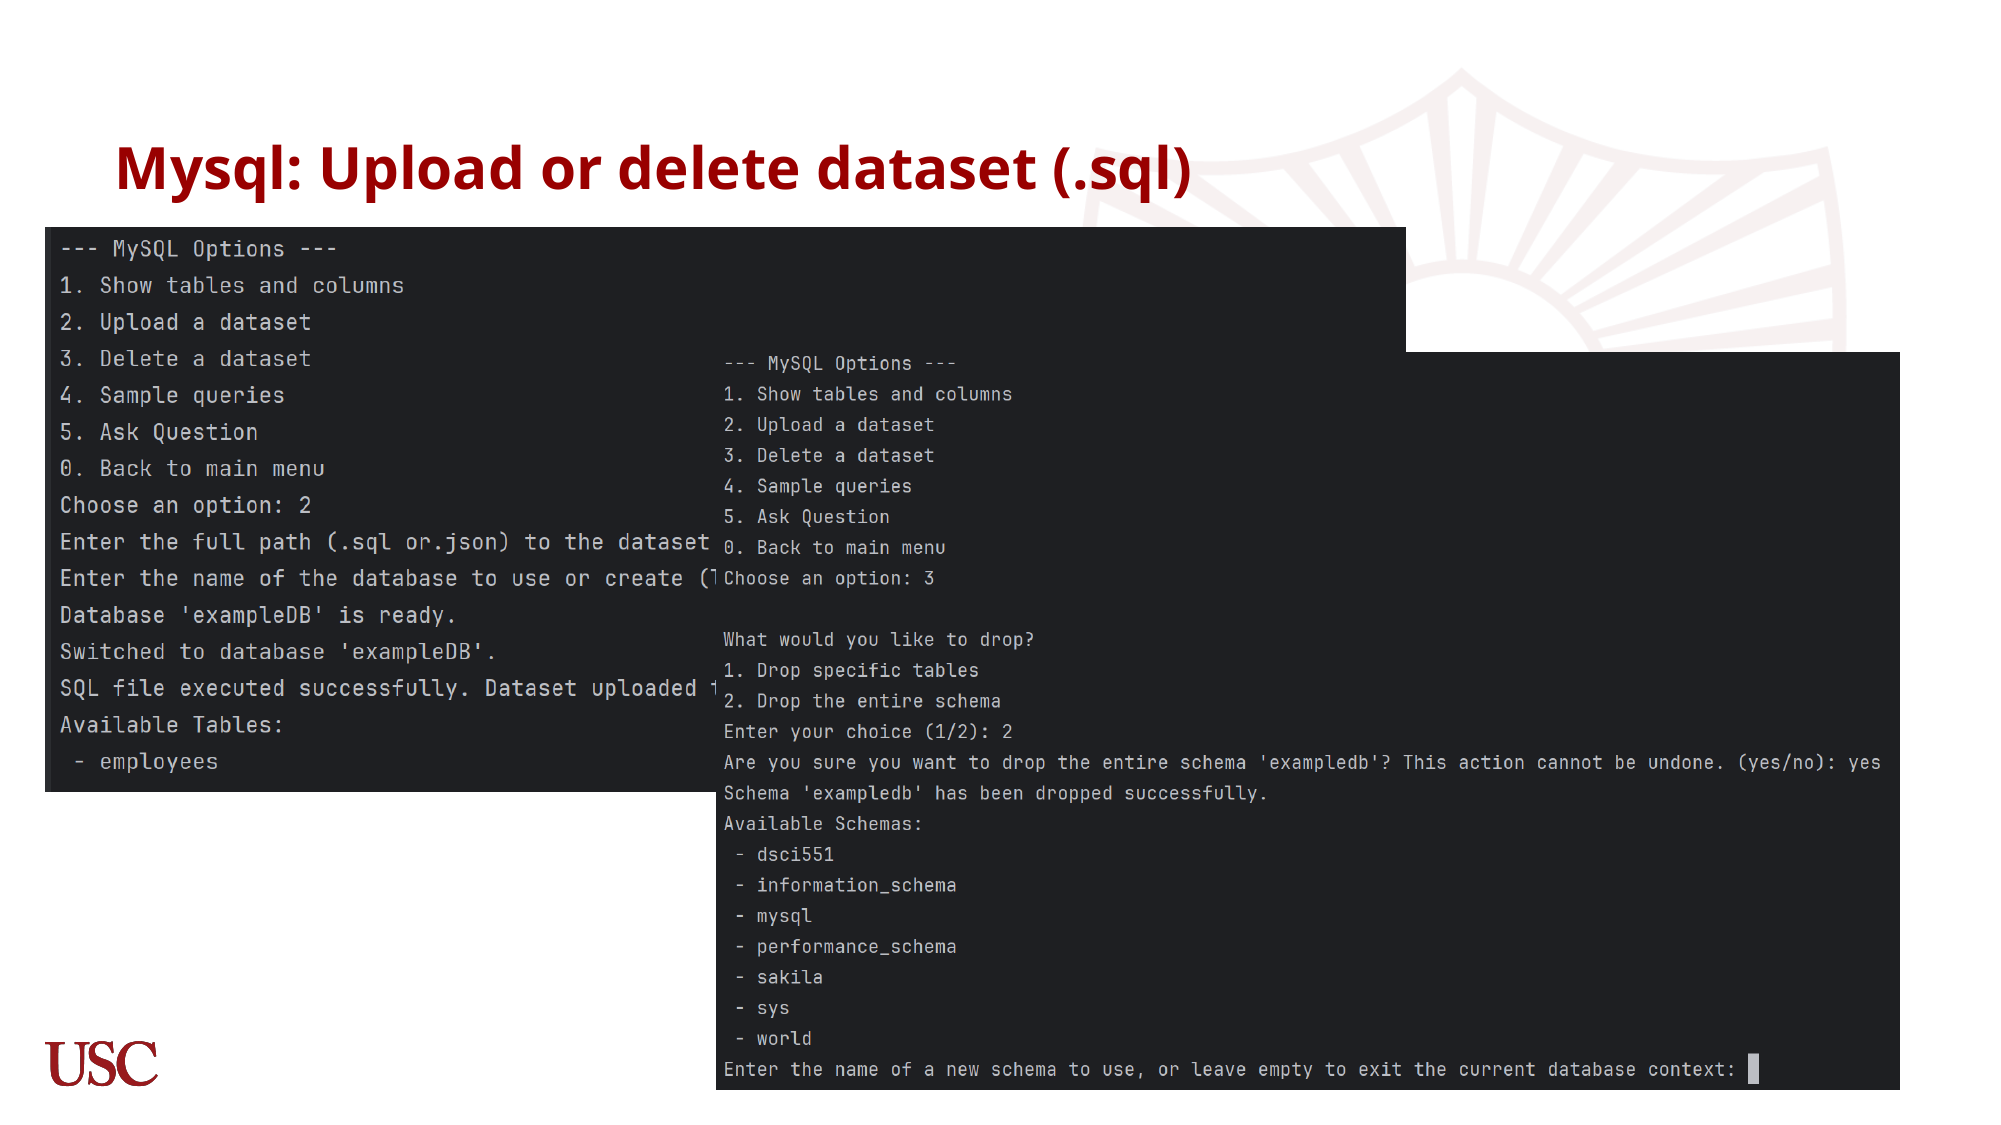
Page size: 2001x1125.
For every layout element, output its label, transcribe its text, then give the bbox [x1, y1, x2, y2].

picture [20, 1013, 182, 1115]
picture [44, 227, 1901, 1090]
title Mysql: Upload or delete dataset (.sql) [99, 60, 1900, 278]
